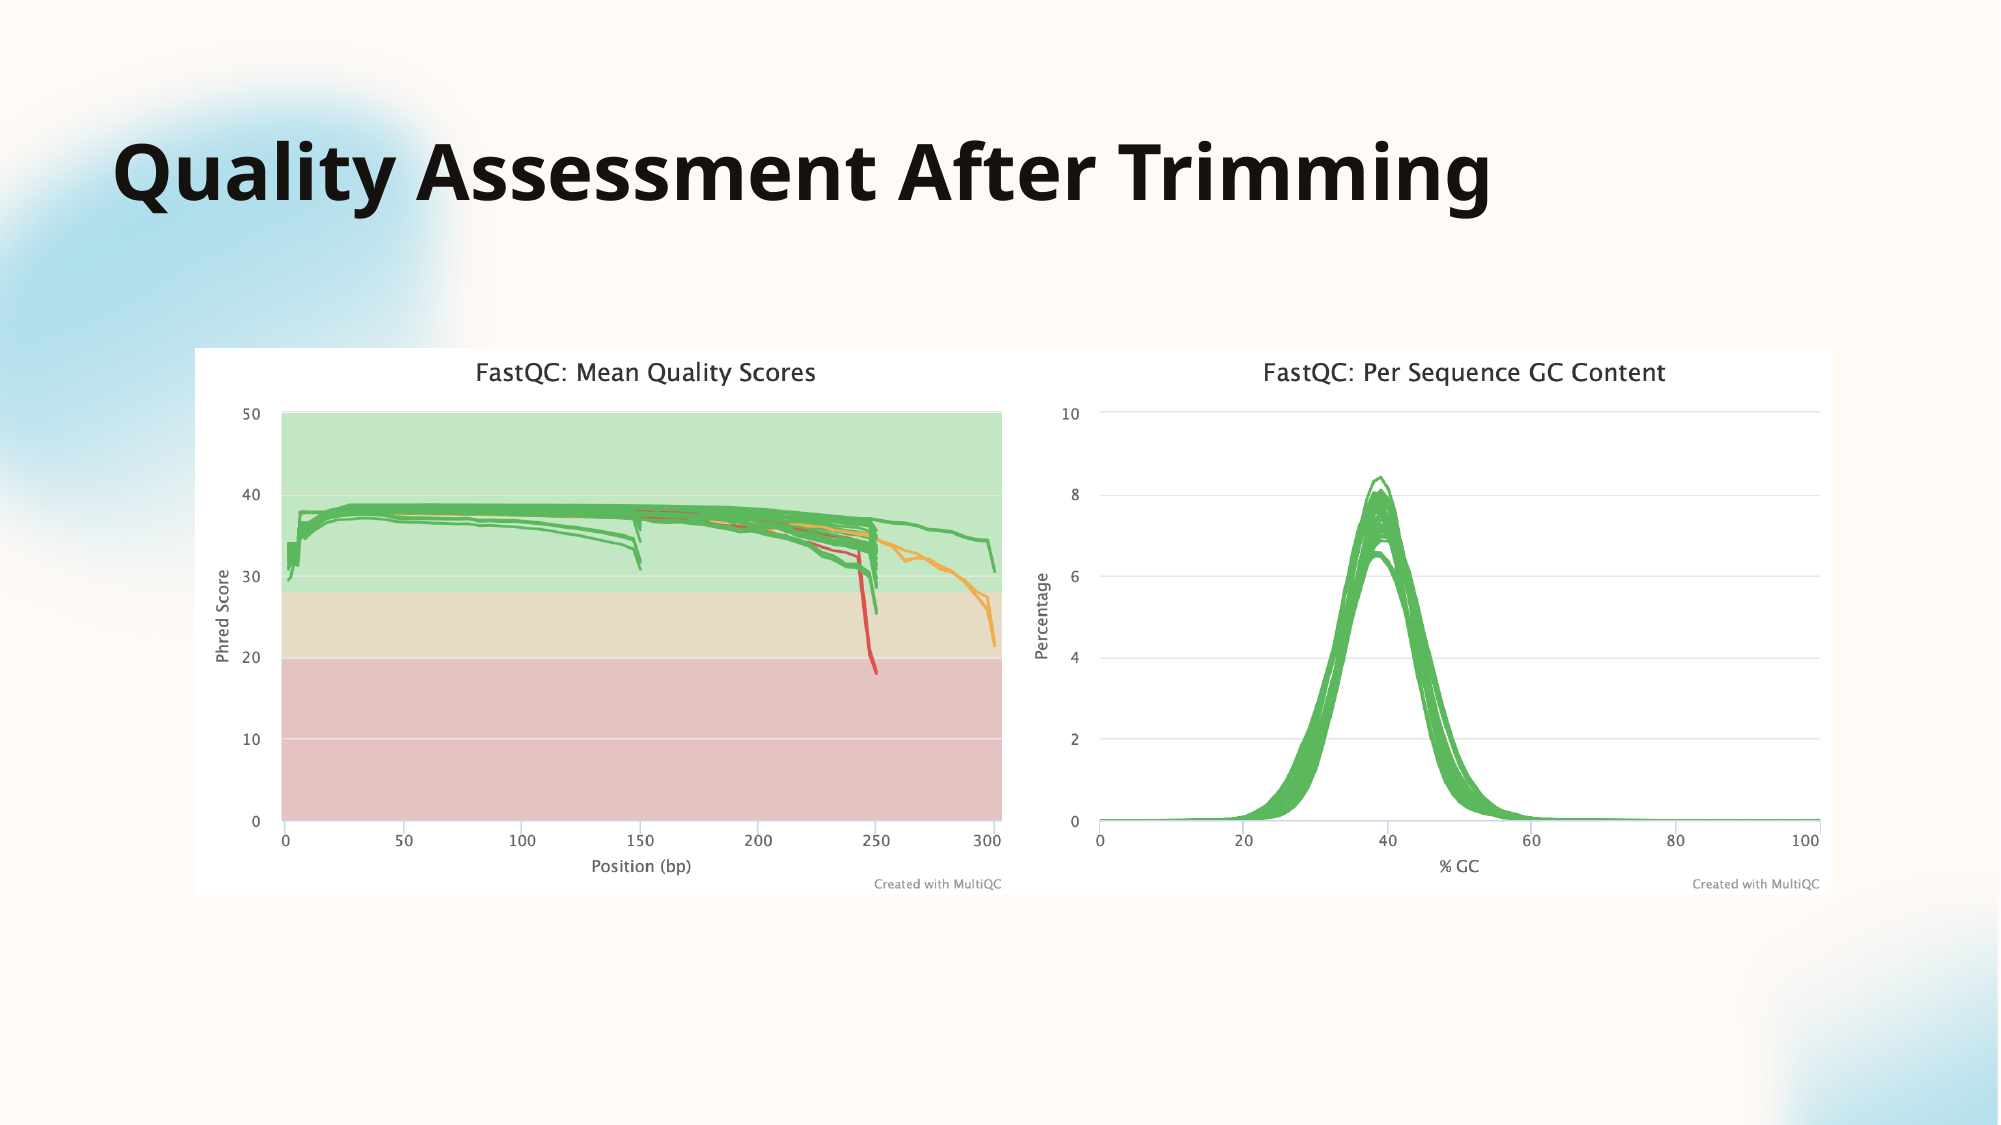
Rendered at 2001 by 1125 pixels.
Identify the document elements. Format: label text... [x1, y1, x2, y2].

picture [0, 0, 1998, 1125]
text_box Quality Assessment After Trimming [96, 115, 1883, 224]
